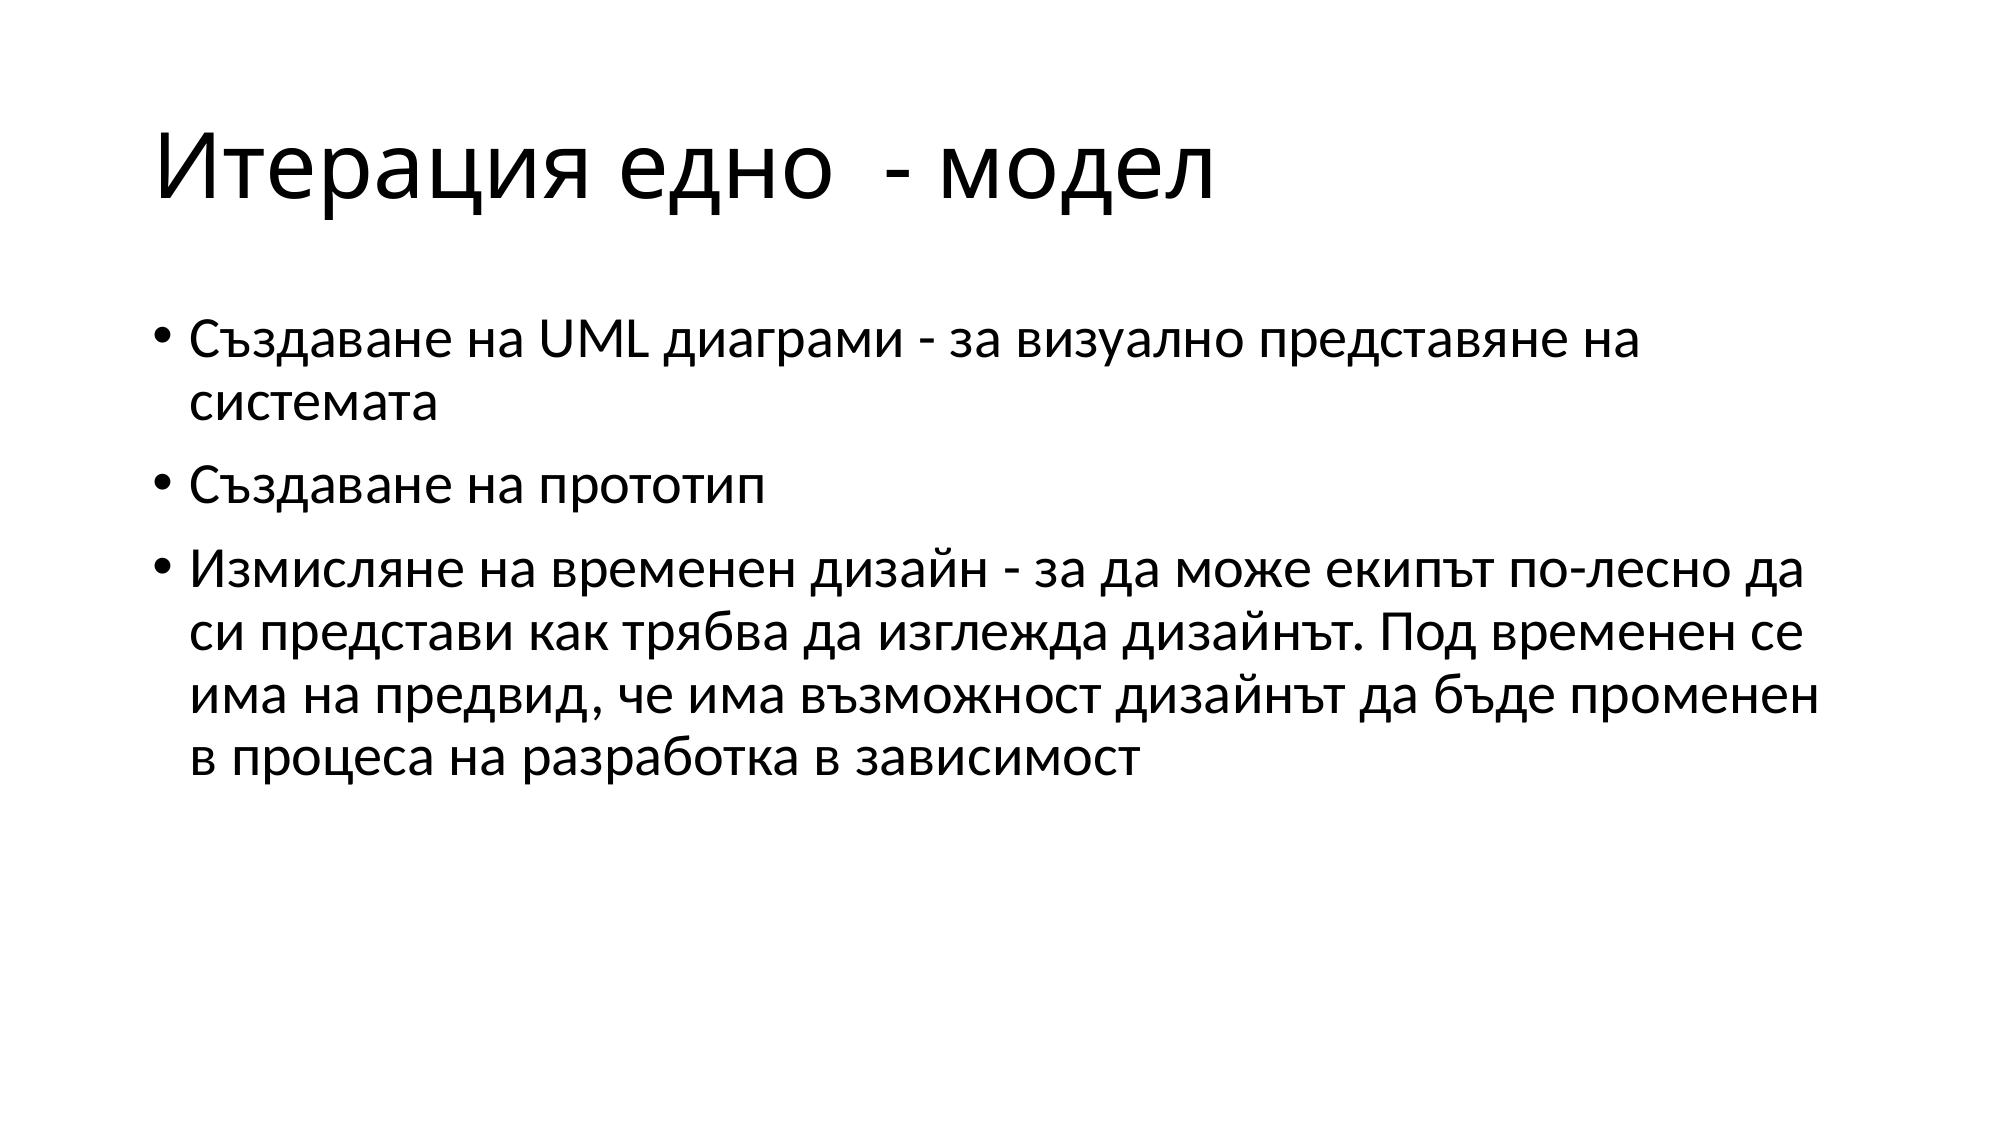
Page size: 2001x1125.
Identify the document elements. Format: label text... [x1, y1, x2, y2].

list Създаване на UML диаграми - за визуално представяне на системата Създаване на прототип Измисляне на временен дизайн - за да може екипът по-лесно да си представи как трябва да изглежда дизайнът. Под временен се има на предвид, че има възможност дизайнът да бъде променен в процеса на разработка в зависимост [137, 299, 1863, 1014]
title Итерация едно - модел [137, 59, 1863, 278]
